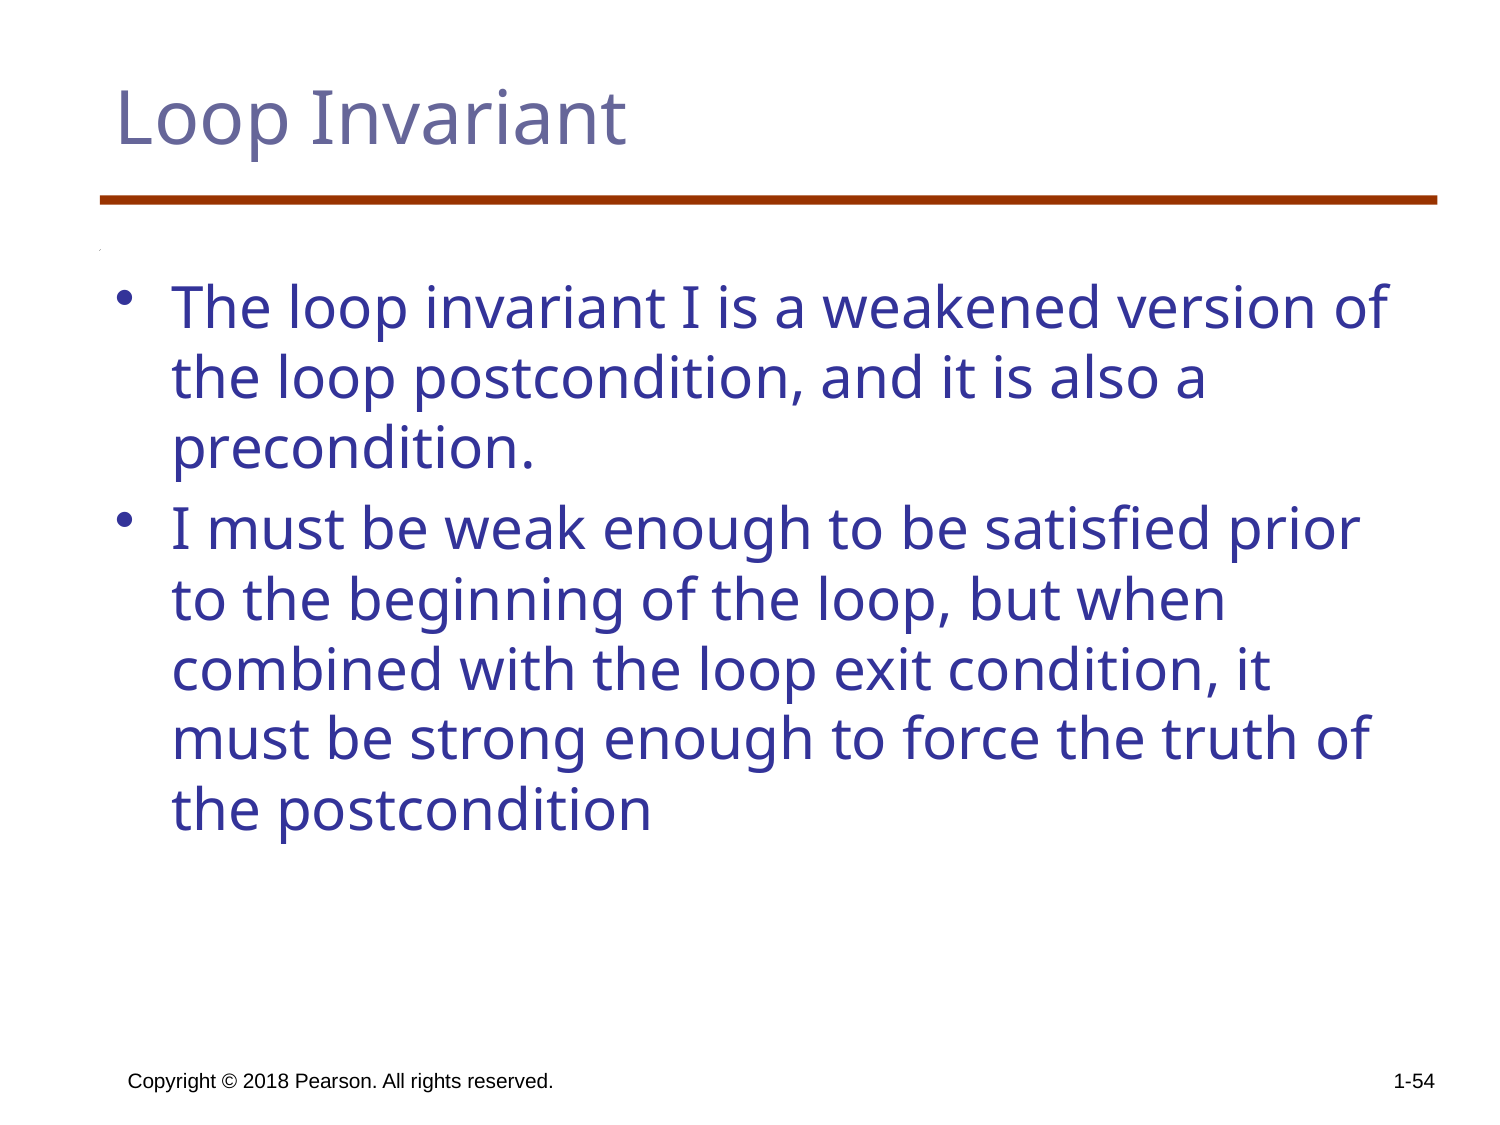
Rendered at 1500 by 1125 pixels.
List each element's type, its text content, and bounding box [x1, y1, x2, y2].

footer Copyright © 2018 Pearson. All rights reserved. [112, 1024, 801, 1101]
list The loop invariant I is a weakened version of the loop postcondition, and it is also a precondition. I must be weak enough to be satisfied prior to the beginning of the loop, but when combined with the loop exit condition, it must be strong enough to force the truth of the postcondition [99, 262, 1438, 1013]
slide_number 1-54 [1137, 1024, 1451, 1101]
title Loop Invariant [99, 62, 1438, 250]
